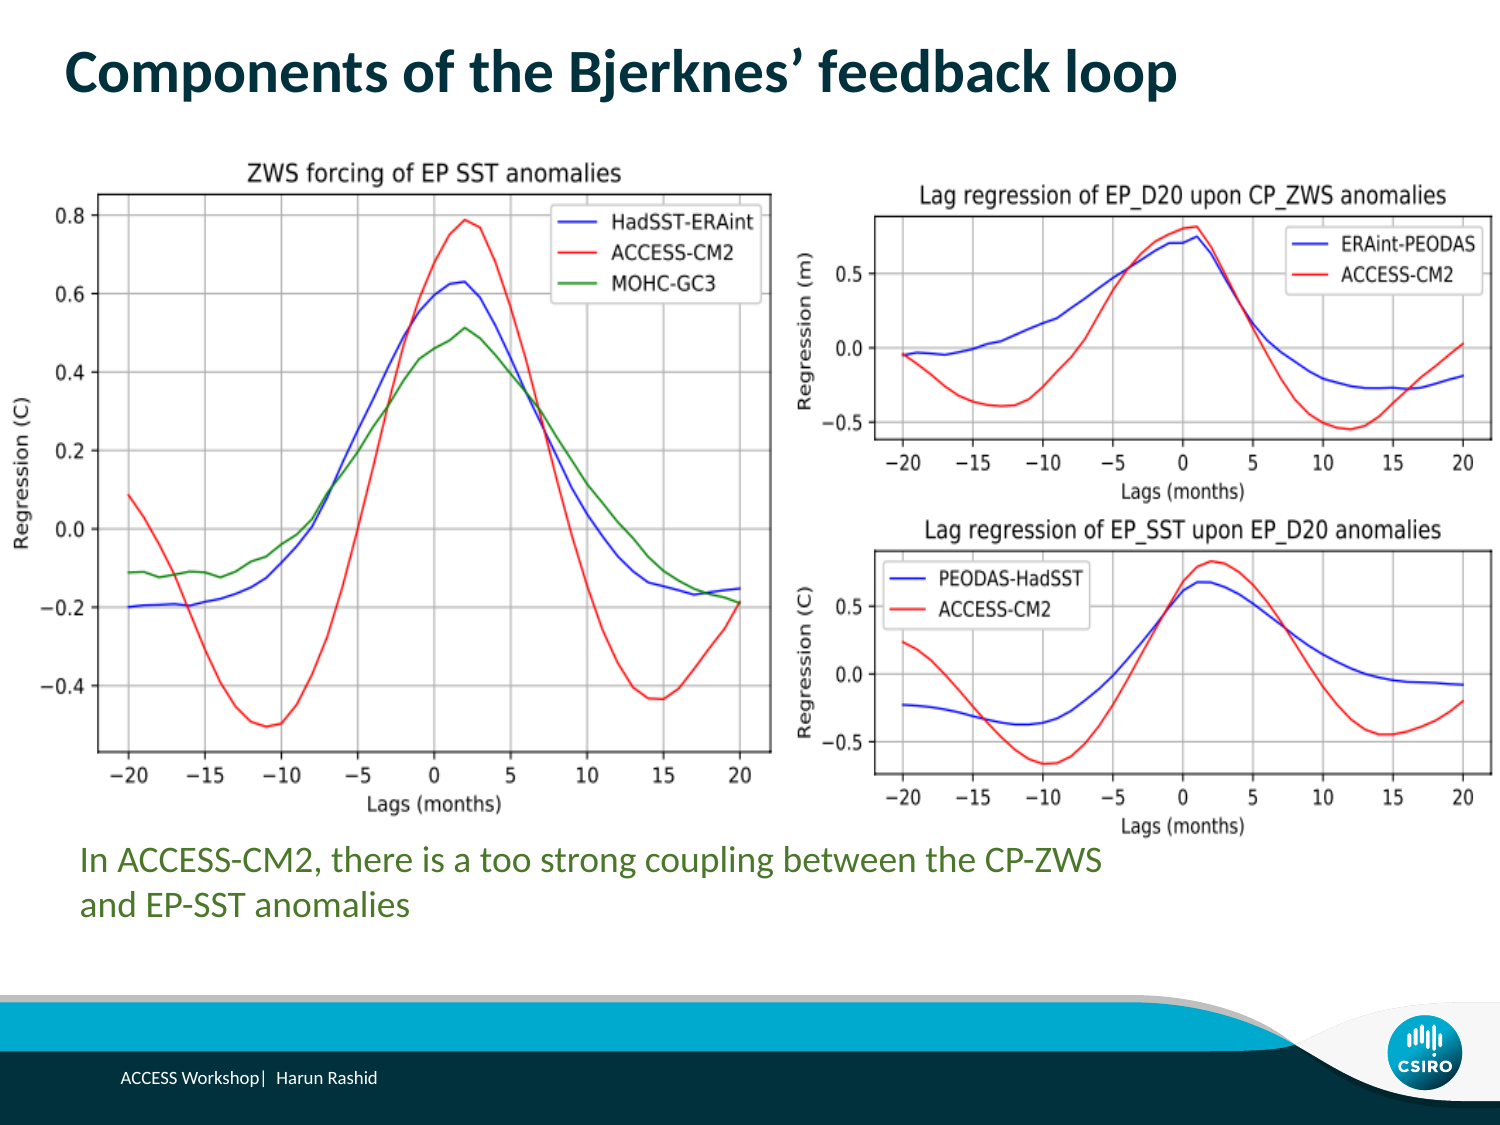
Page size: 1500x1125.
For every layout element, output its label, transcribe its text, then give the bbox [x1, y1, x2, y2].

picture [0, 150, 1500, 850]
title Components of the Bjerknes’ feedback loop [64, 30, 1365, 155]
text_box In ACCESS-CM2, there is a too strong coupling between the CP-ZWS and EP-SST anomalies [64, 836, 1128, 933]
